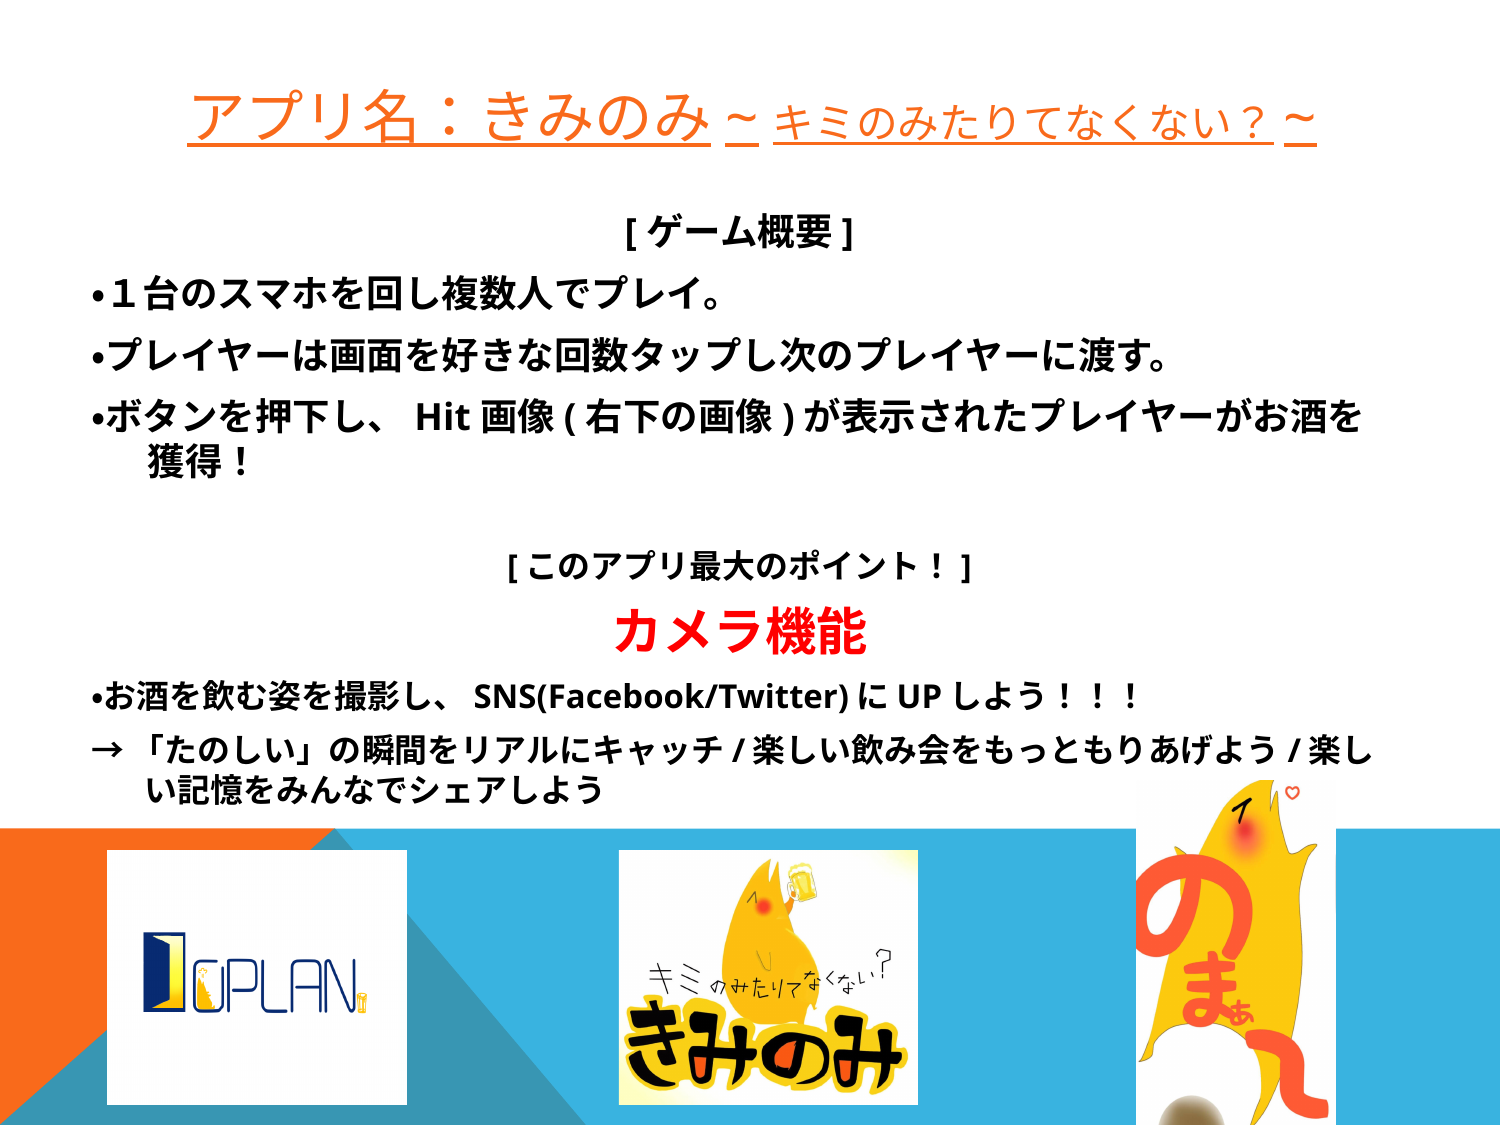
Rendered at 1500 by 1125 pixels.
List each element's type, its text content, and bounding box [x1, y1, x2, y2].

text_box [このアプリ最大のポイント！] カメラ機能 ・お酒を飲む姿を撮影し、SNS(Facebook/Twitter)にUPしよう！！！ →「たのしい」の瞬間をリアルにキャッチ/楽しい飲み会をもっともりあげよう/楽しい記憶をみんなでシェアしよう [76, 537, 1403, 819]
title アプリ名：きみのみ~キミのみたりてなくない？~ [76, 29, 1428, 201]
picture [106, 850, 407, 1106]
picture [618, 850, 918, 1106]
picture [1136, 780, 1337, 1125]
list [ゲーム概要] ・１台のスマホを回し複数人でプレイ。 ・プレイヤーは画面を好きな回数タップし次のプレイヤーに渡す。 ・ボタンを押下し、Hit画像(右下の画像)が表示されたプレイヤーがお酒を獲得！ [76, 200, 1403, 520]
